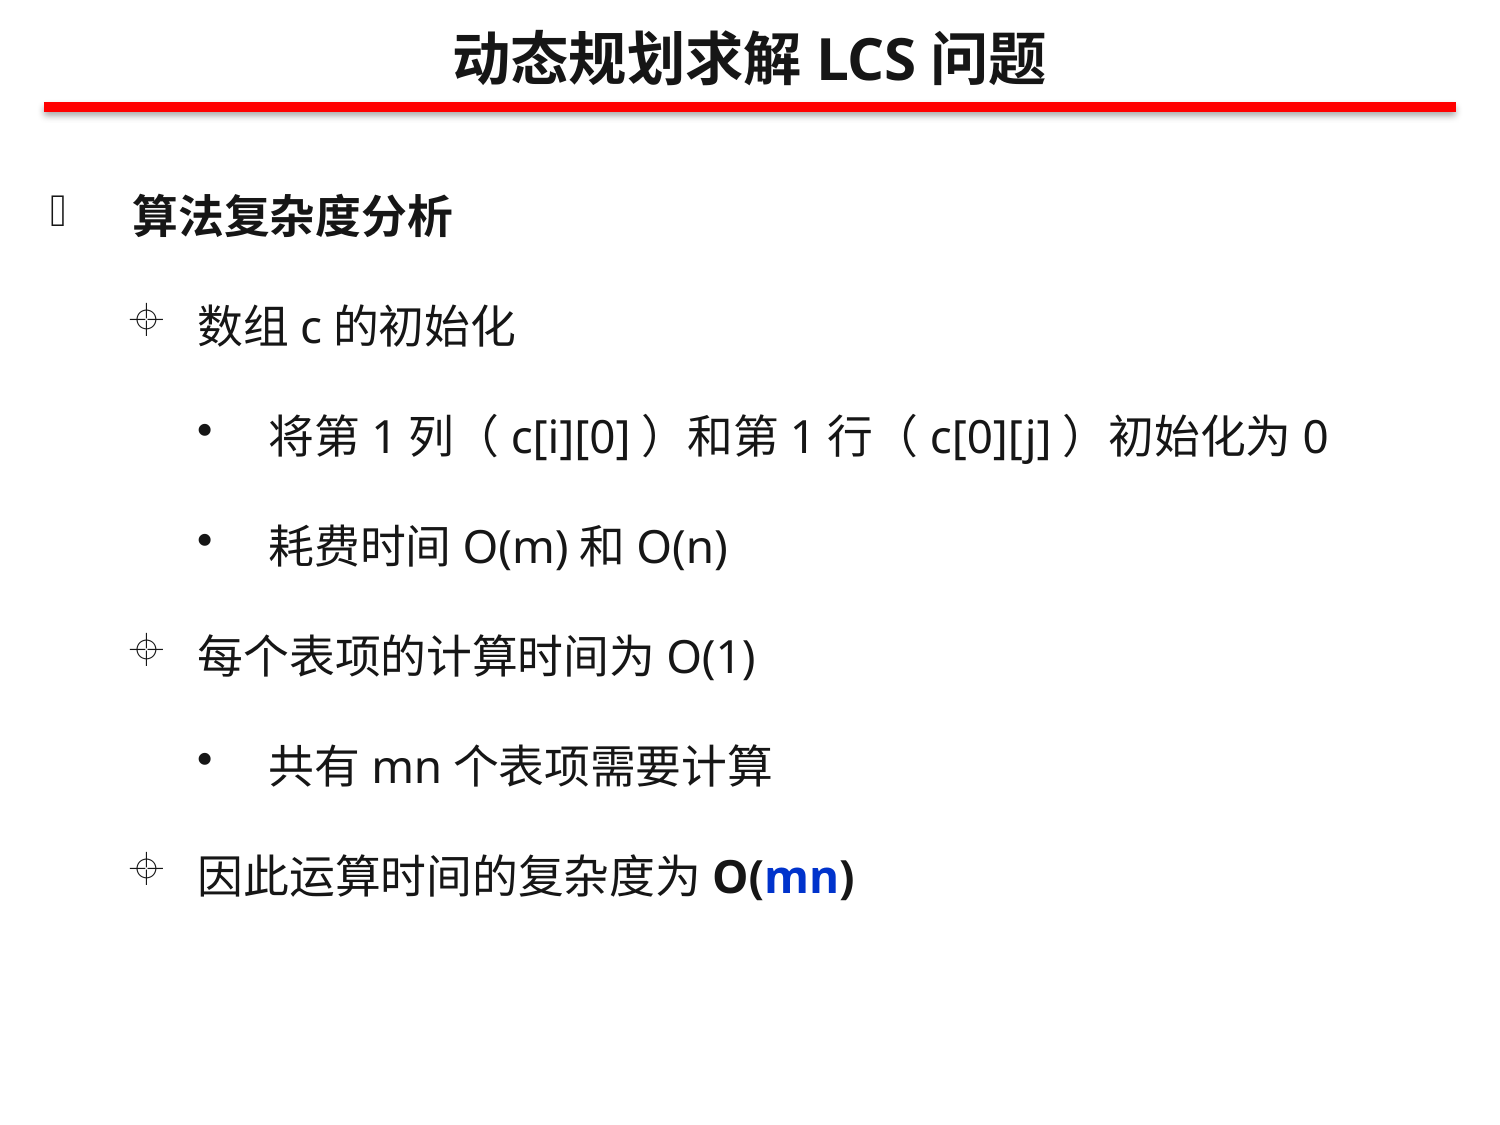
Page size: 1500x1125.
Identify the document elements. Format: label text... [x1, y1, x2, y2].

list 算法复杂度分析 数组c的初始化 将第1列（c[i][0]）和第1行（c[0][j]）初始化为0 耗费时间O(m)和O(n) 每个表项的计算时间为O(1) 共有mn个表项需要计算 因此运算时间的复杂度为O(mn) [35, 125, 1459, 1106]
title 动态规划求解LCS问题 [0, 14, 1500, 117]
